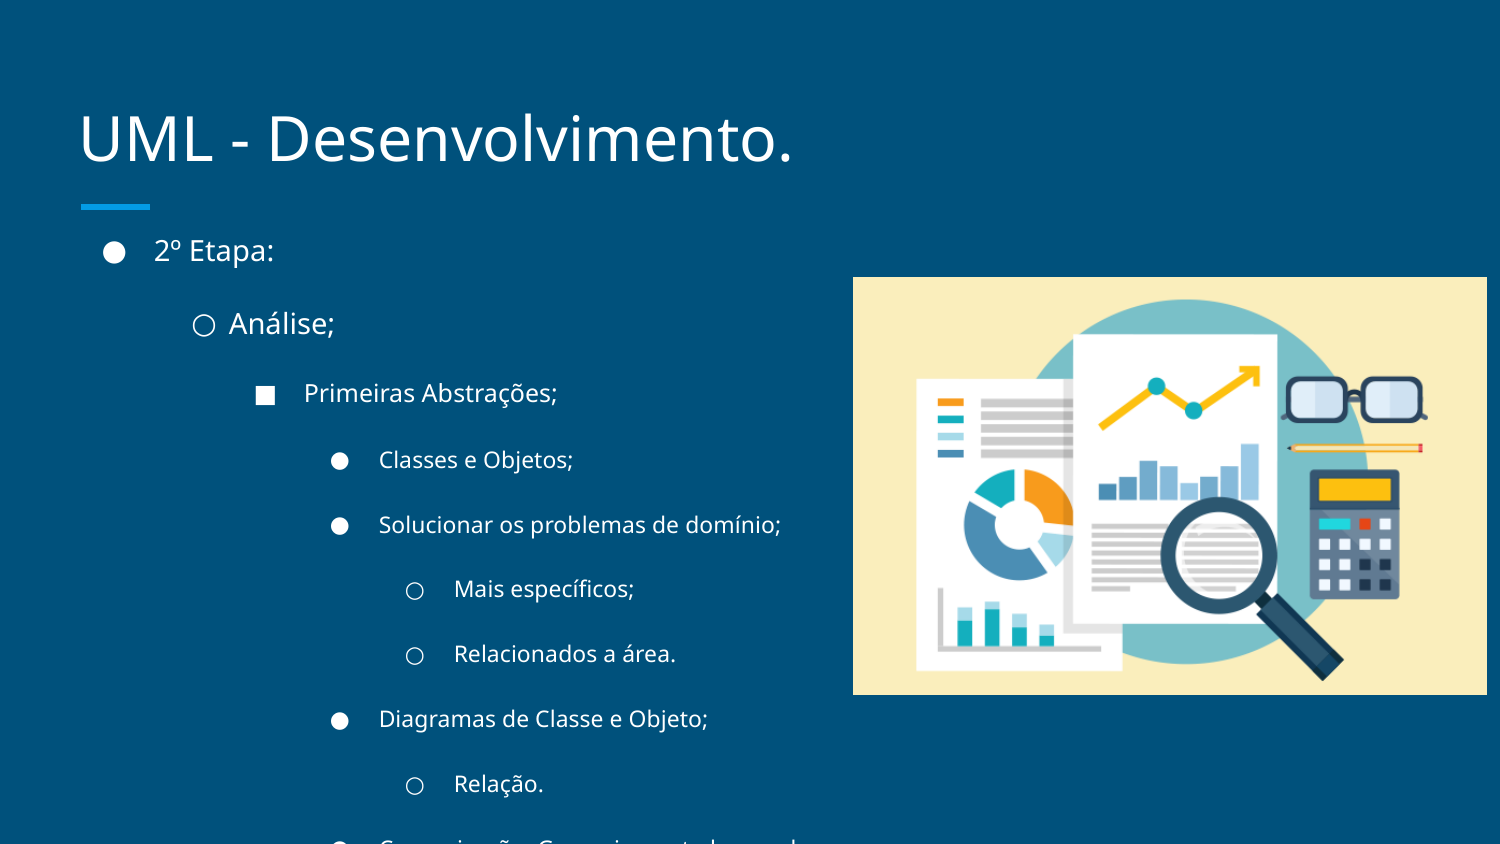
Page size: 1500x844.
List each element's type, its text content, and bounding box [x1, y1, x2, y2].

list 2º Etapa: Análise; Primeiras Abstrações; Classes e Objetos; Solucionar os problemas de domínio; Mais específicos; Relacionados a área. Diagramas de Classe e Objeto; Relação. Comunicação, Gerenciamento banco de Dados … Outras não estarão presentes. Desenvolver casos de uso. Relações. Definir: Extend; Include; Generation. [63, 211, 826, 829]
title UML - Desenvolvimento. [63, 76, 1437, 190]
picture [854, 278, 1486, 694]
